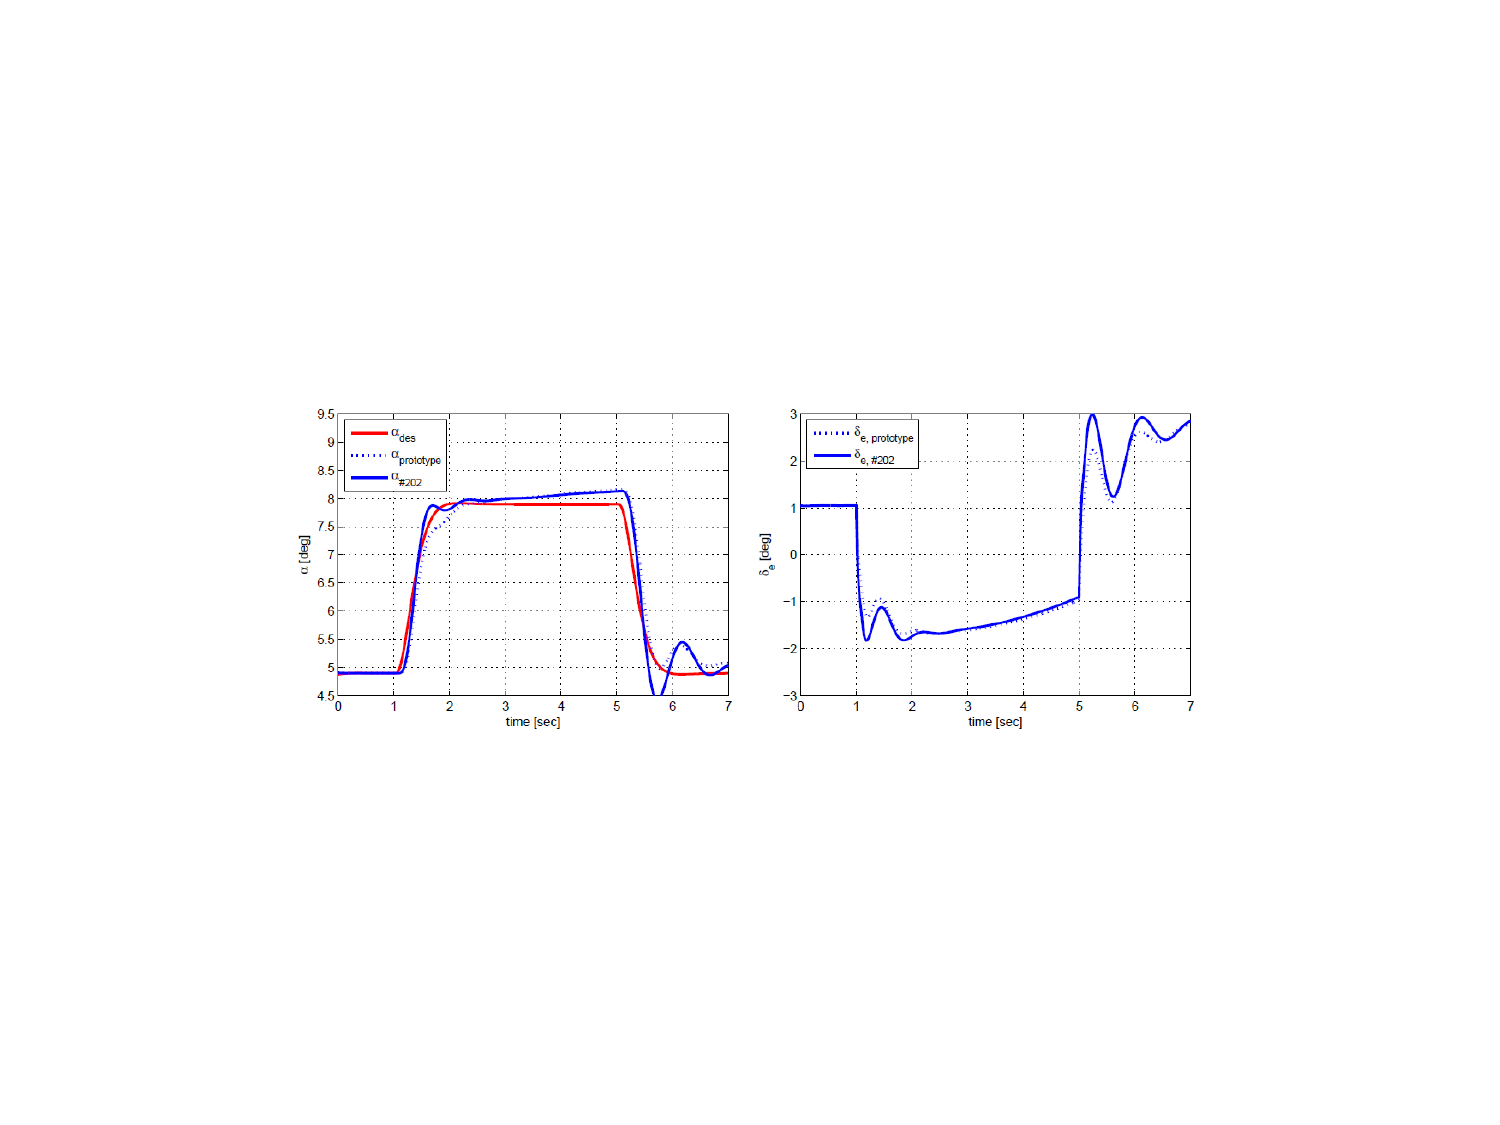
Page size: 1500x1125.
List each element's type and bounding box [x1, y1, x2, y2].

picture [272, 390, 1228, 735]
